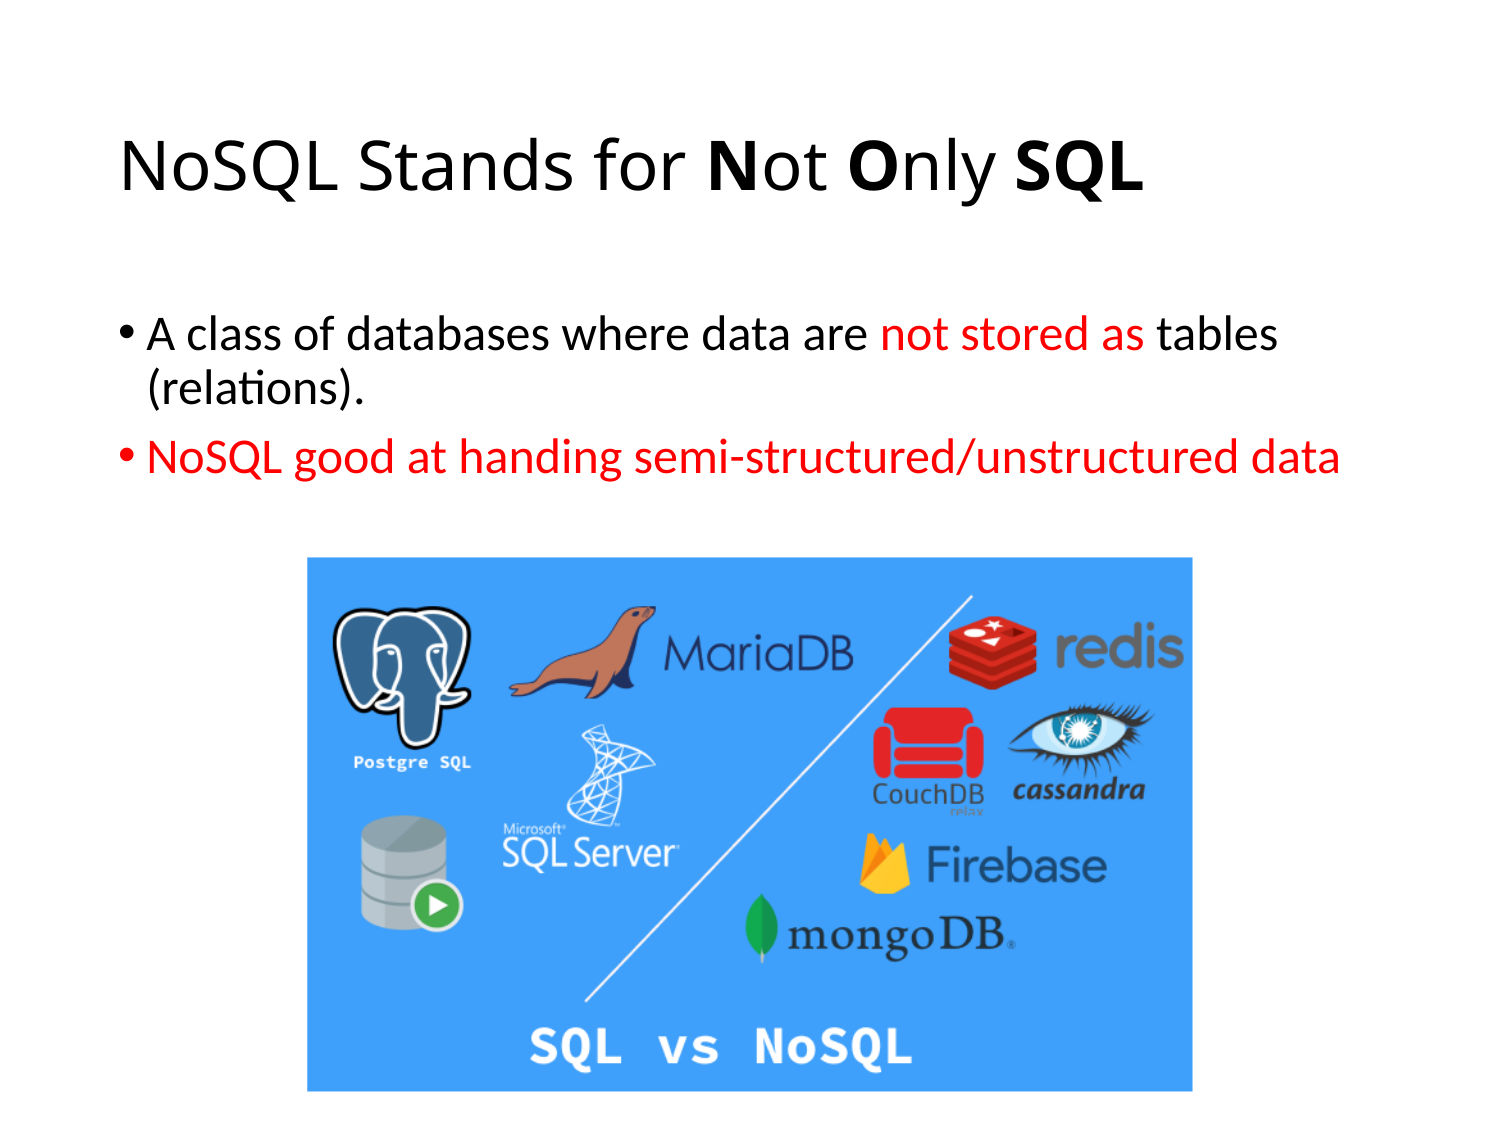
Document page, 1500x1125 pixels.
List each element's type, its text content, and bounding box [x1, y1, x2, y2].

list A class of databases where data are not stored as tables (relations). NoSQL good at handing semi-structured/unstructured data [103, 299, 1397, 1014]
picture [283, 537, 1217, 1107]
title NoSQL Stands for Not Only SQL [103, 59, 1397, 278]
